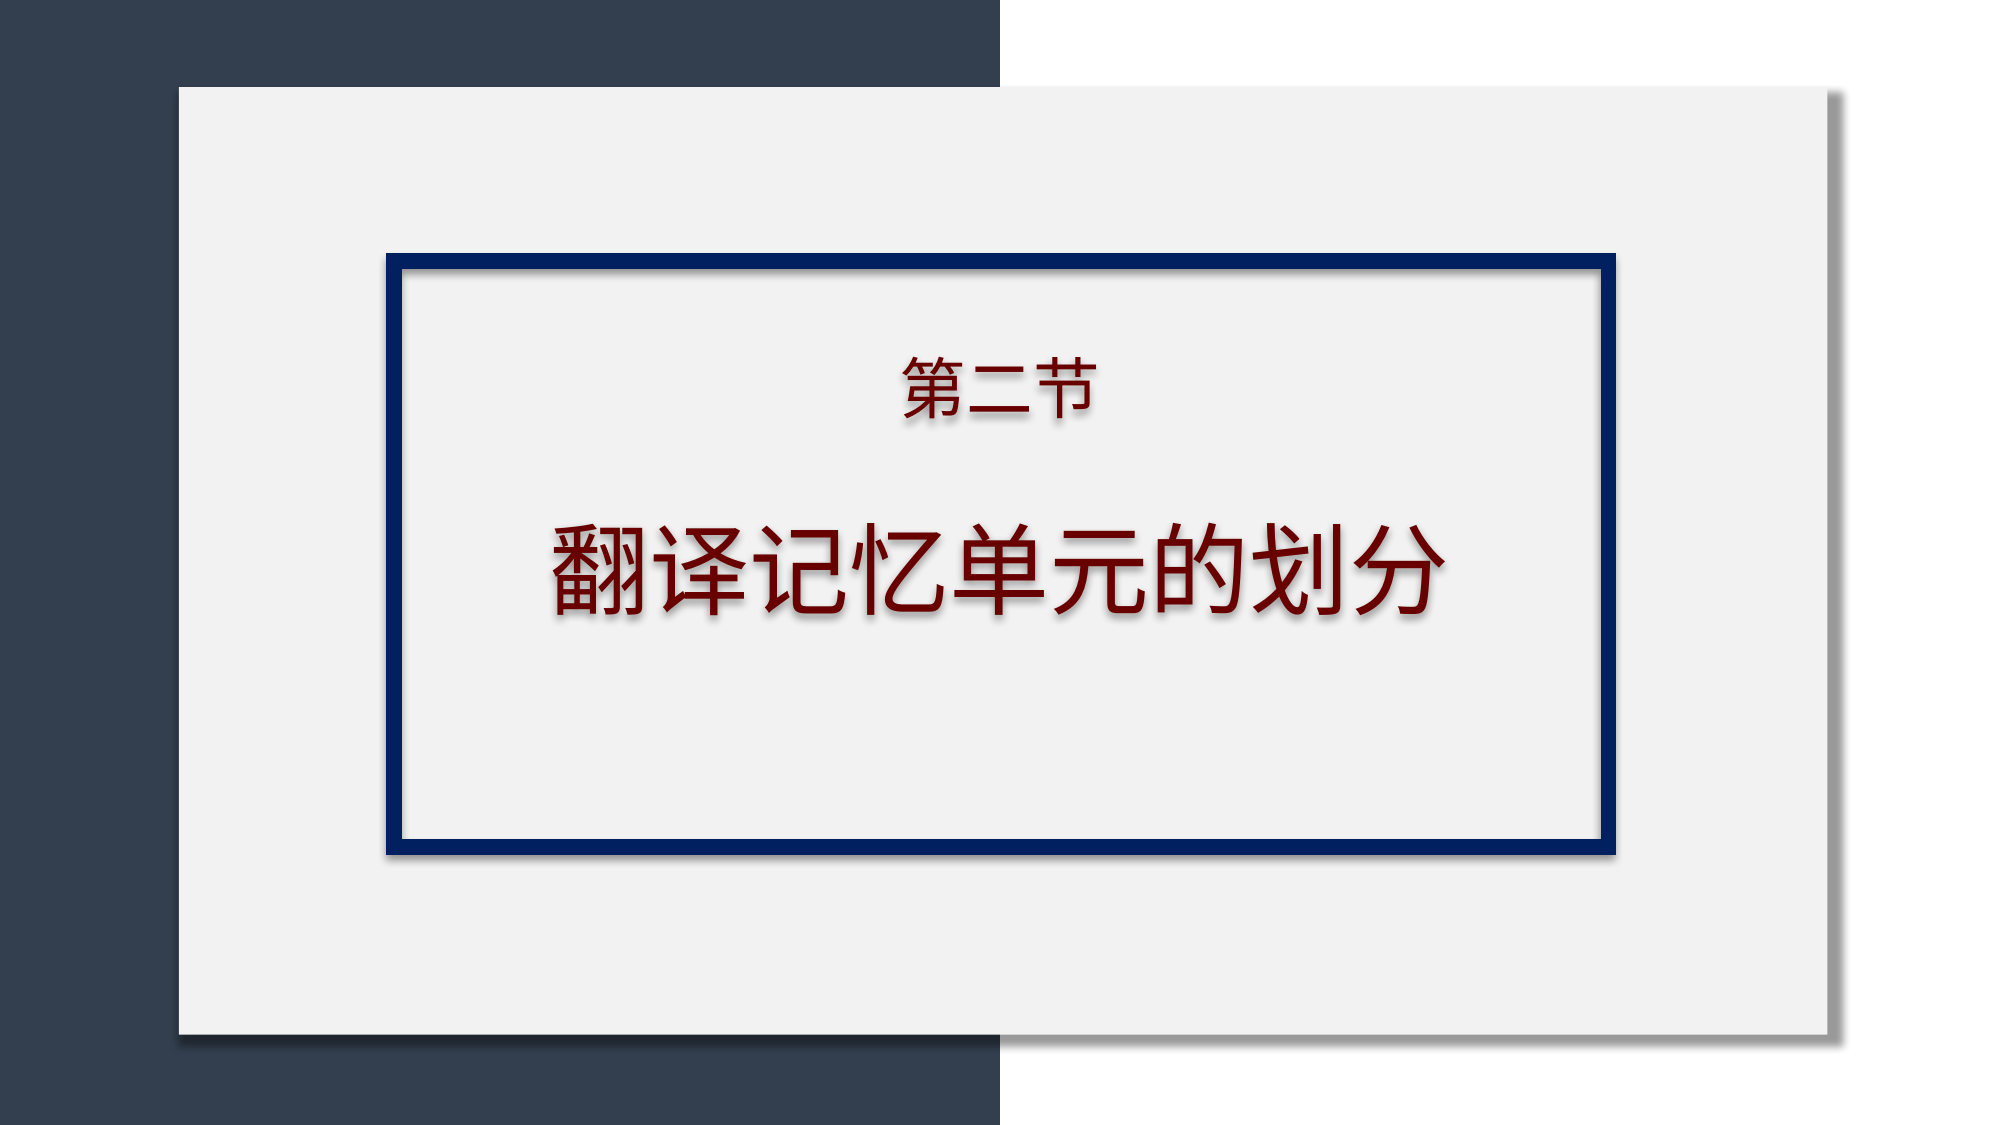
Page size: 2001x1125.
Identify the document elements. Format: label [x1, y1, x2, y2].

text_box [0, 0, 1001, 1125]
text_box [393, 260, 1609, 848]
text_box [178, 86, 1828, 1036]
